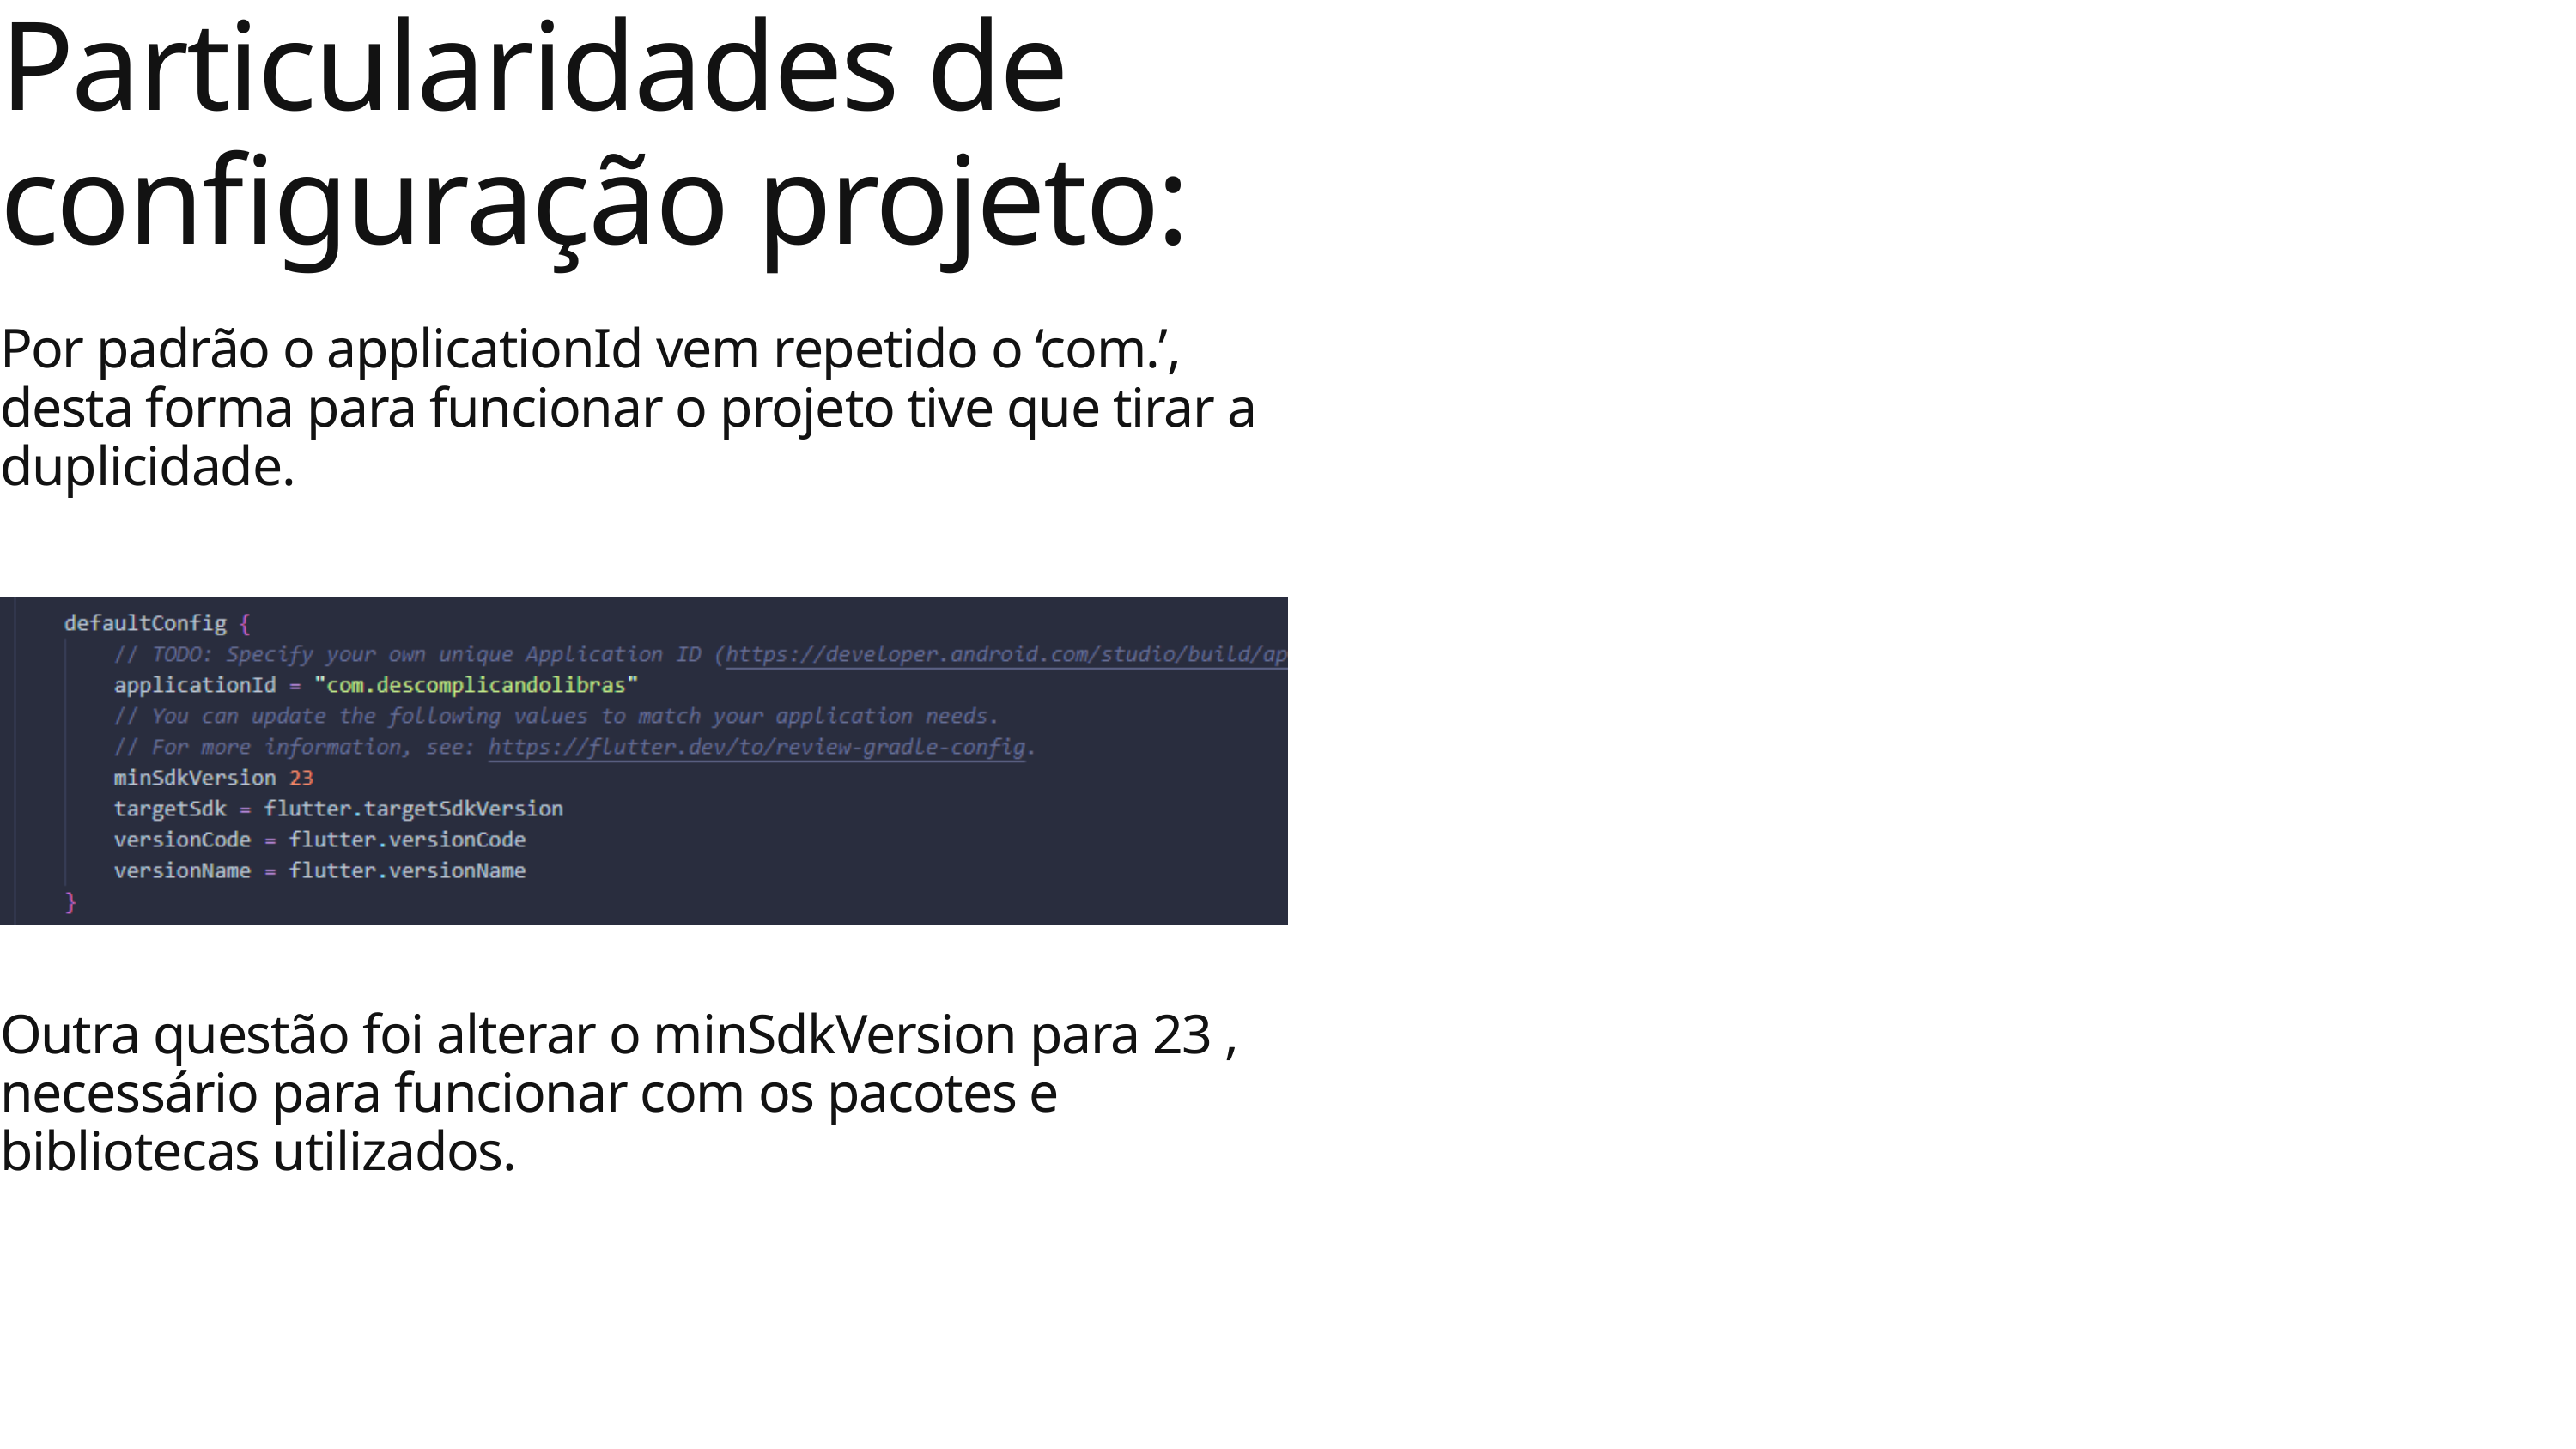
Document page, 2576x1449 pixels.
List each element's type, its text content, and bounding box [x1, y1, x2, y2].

text_box [0, 613, 1288, 925]
text_box Particularidades de configuração projeto: [0, 1, 1288, 270]
text_box Outra questão foi alterar o minSdkVersion para 23 , necessário para funcionar com os pacotes e bibliotecas utilizados. [0, 1005, 1288, 1182]
text_box Por padrão o applicationId vem repetido o ‘com.’, desta forma para funcionar o projeto tive que tirar a duplicidade. [0, 320, 1288, 613]
